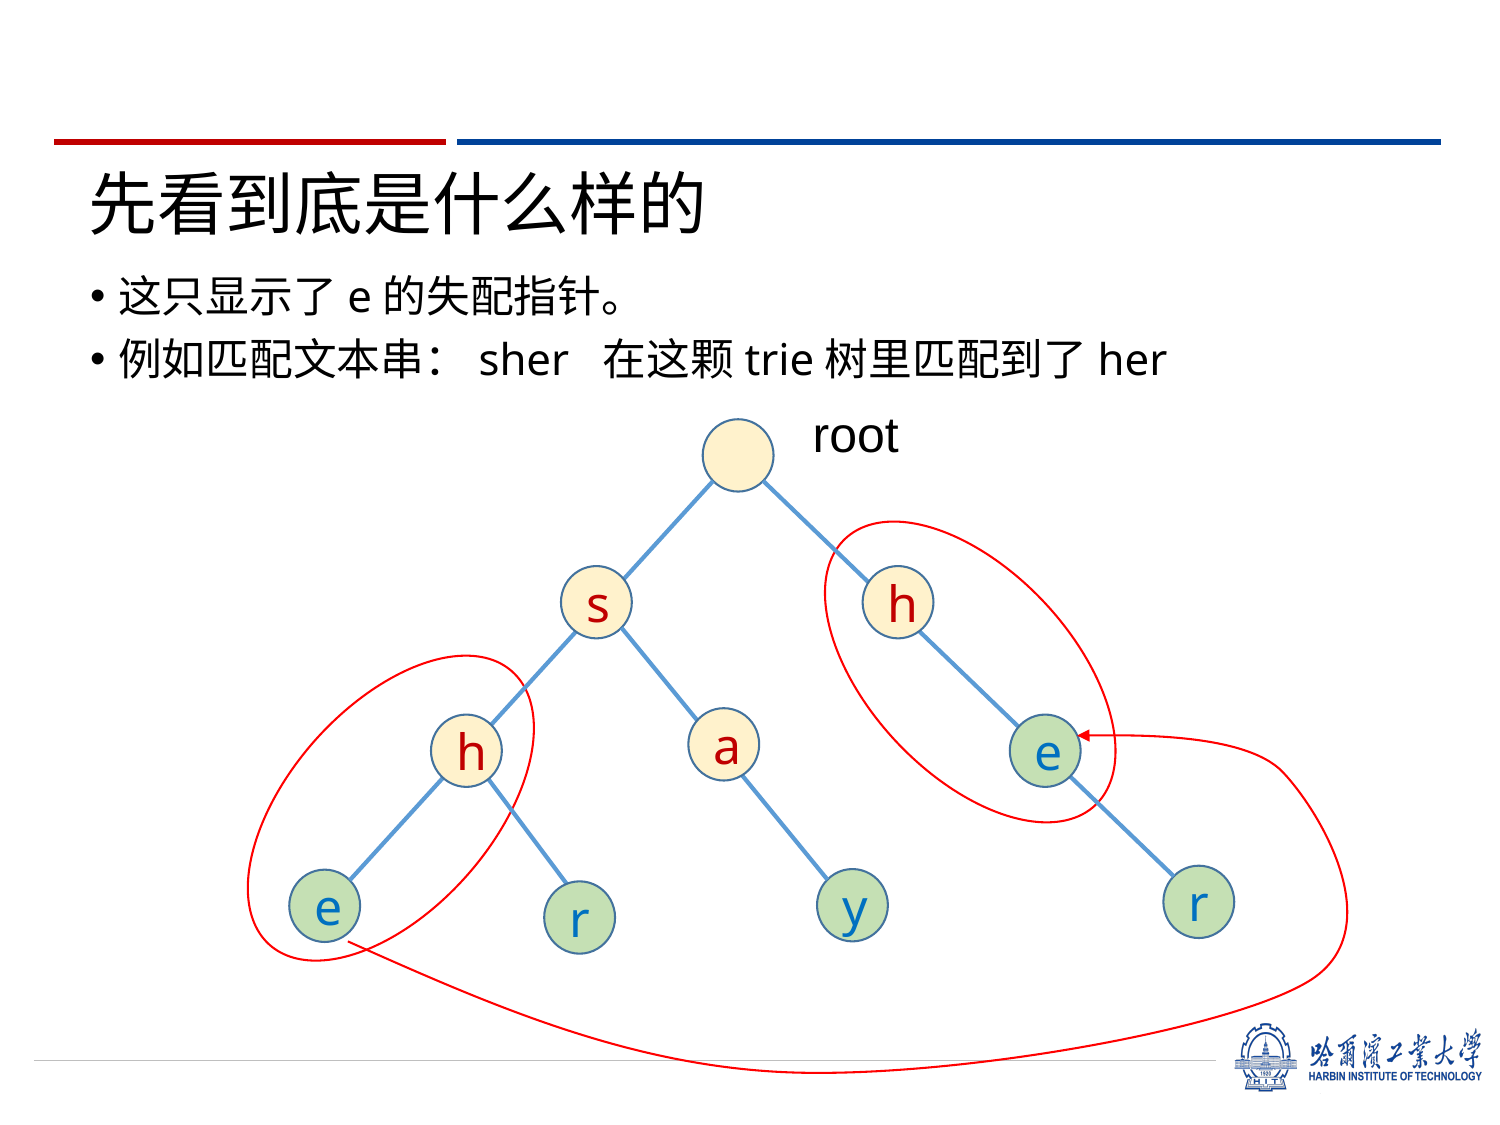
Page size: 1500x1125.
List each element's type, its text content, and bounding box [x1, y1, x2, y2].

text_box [621, 627, 828, 880]
list 这只显示了e的失配指针。 例如匹配文本串：sher 在这颗trie树里匹配到了her [75, 267, 1425, 1010]
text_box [486, 777, 581, 902]
text_box [347, 736, 1349, 1074]
picture [1204, 1023, 1482, 1094]
title 先看到底是什么样的 [73, 113, 1424, 302]
text_box [246, 706, 464, 962]
text_box root [797, 394, 914, 470]
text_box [763, 480, 1174, 877]
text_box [349, 480, 714, 881]
text_box [701, 418, 775, 493]
